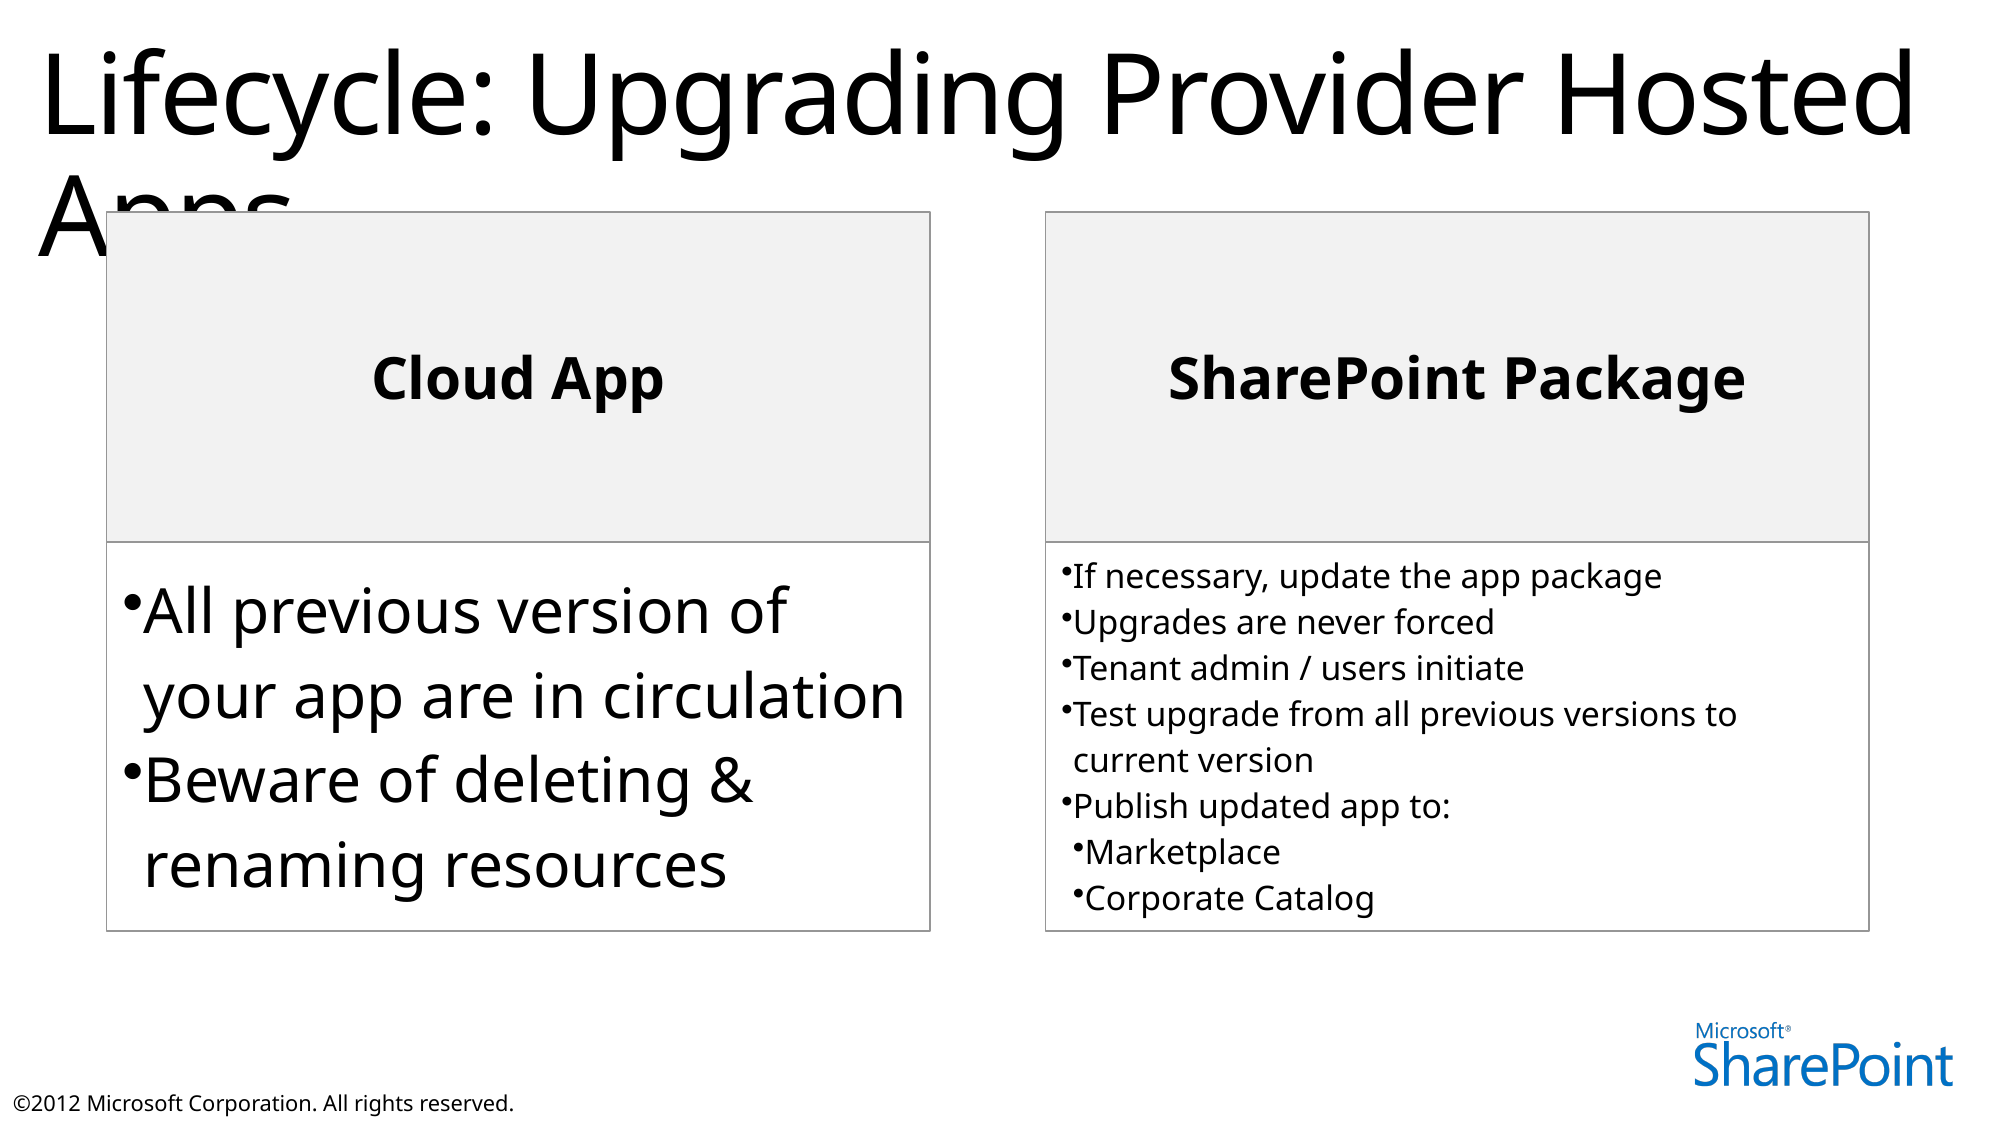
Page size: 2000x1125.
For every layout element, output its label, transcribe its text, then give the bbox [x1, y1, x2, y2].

title Lifecycle: Upgrading Provider Hosted Apps [38, 37, 1964, 161]
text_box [106, 212, 1870, 932]
picture [1690, 1007, 1953, 1098]
